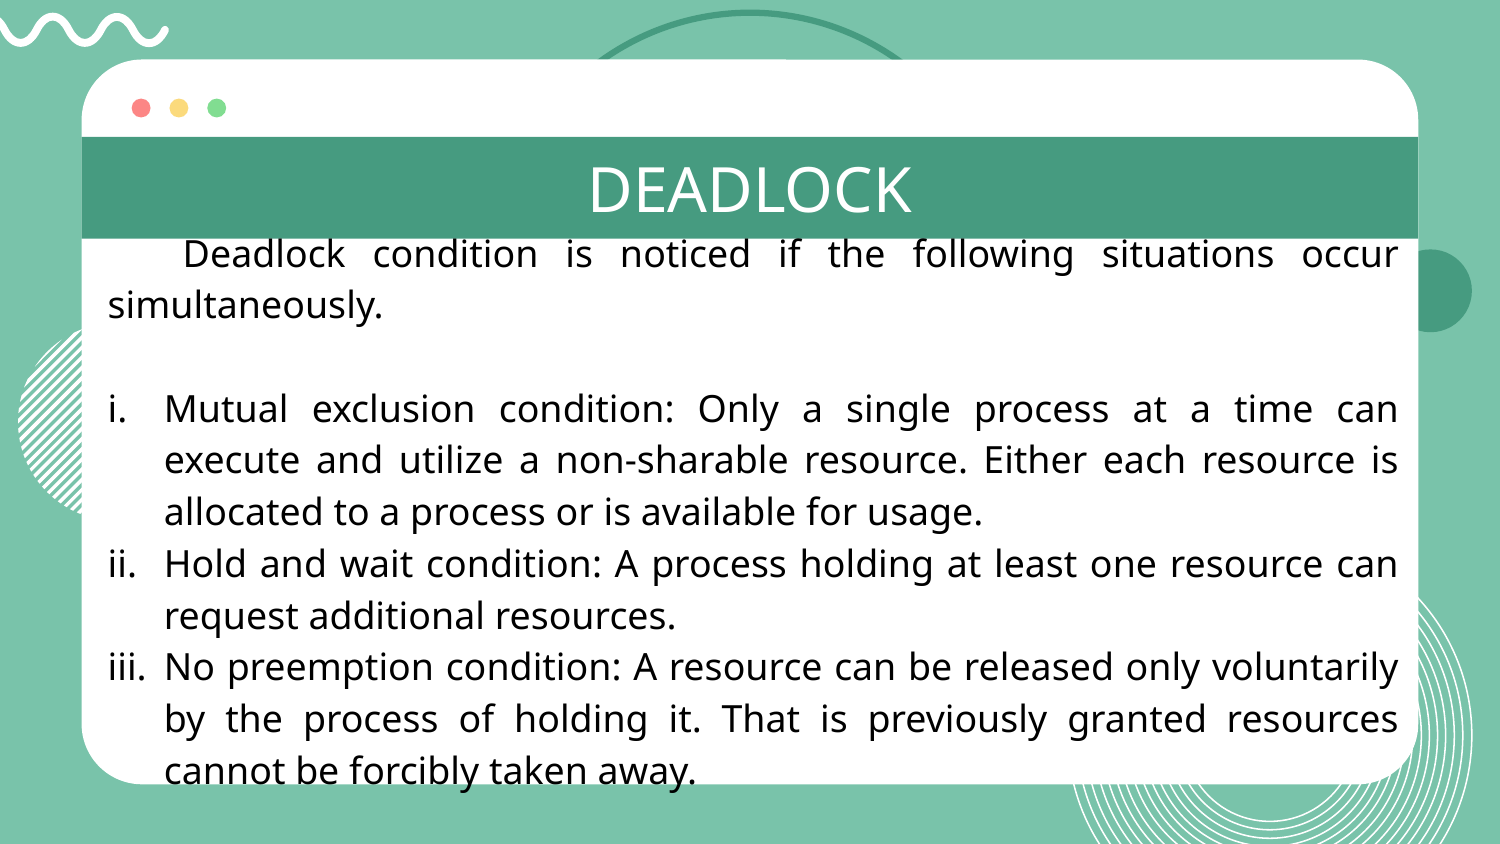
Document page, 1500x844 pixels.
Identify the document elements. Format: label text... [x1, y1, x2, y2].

title DEADLOCK [81, 136, 1419, 239]
text_box Deadlock condition is noticed if the following situations occur simultaneously. Mutual exclusion condition: Only a single process at a time can execute and utilize a non-sharable resource. Either each resource is allocated to a process or is available for usage. Hold and wait condition: A process holding at least one resource can request additional resources. No preemption condition: A resource can be released only voluntarily by the process of holding it. That is previously granted resources cannot be forcibly taken away. [107, 238, 1400, 777]
